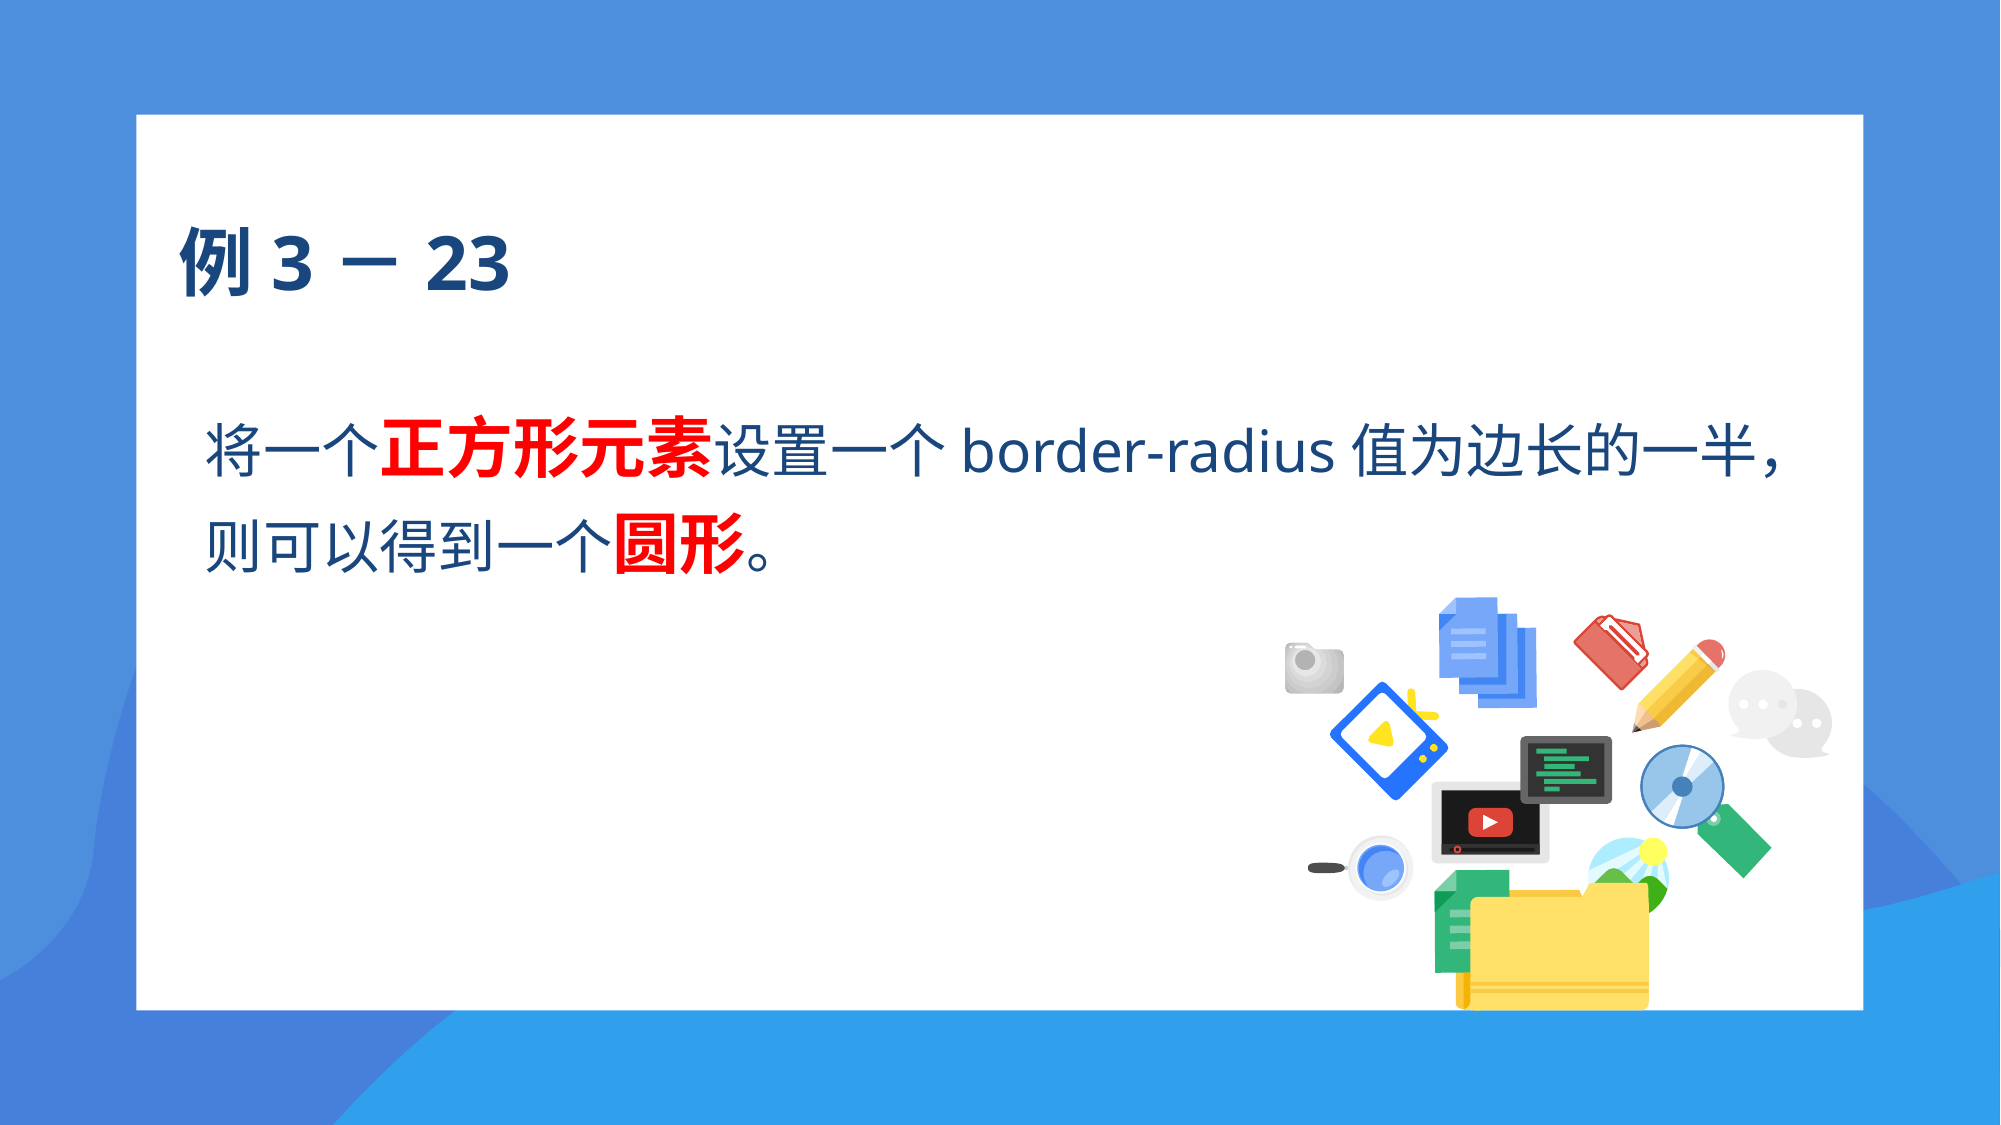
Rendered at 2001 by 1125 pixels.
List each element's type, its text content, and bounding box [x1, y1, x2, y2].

title 例3－23 [163, 176, 1053, 314]
list 将一个正方形元素设置一个border-radius值为边长的一半，则可以得到一个圆形。 [189, 382, 1825, 854]
